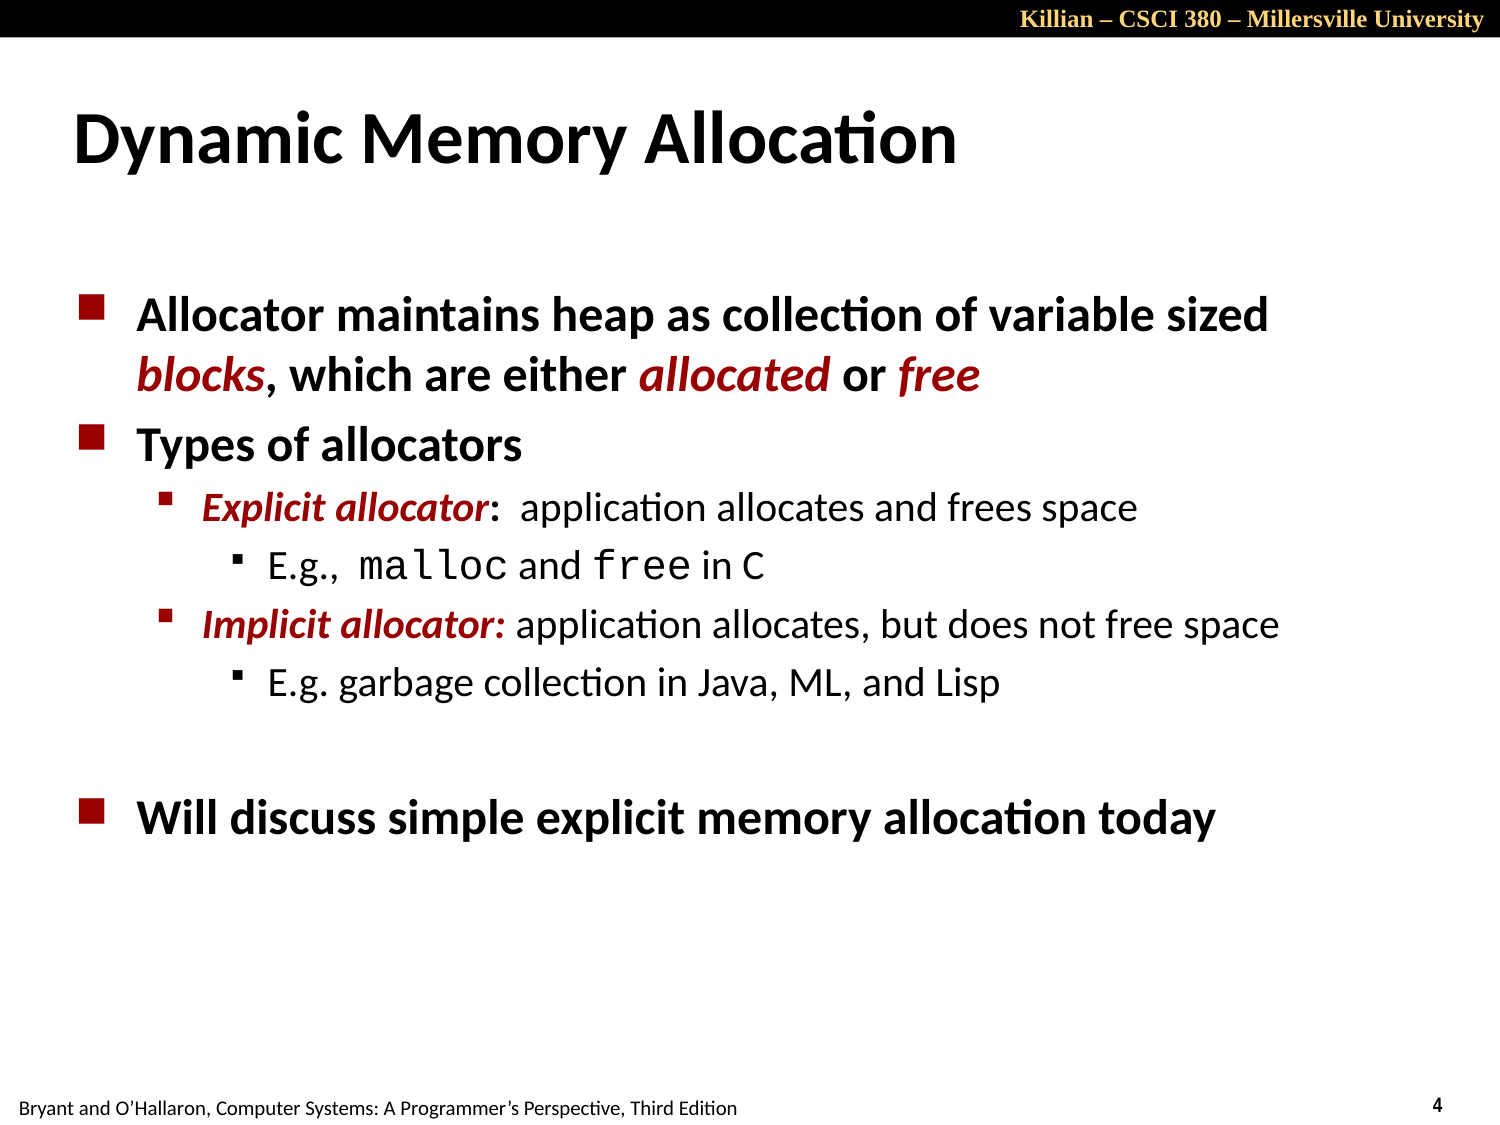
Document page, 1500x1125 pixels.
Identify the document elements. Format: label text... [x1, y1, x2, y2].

title Dynamic Memory Allocation [58, 71, 1305, 197]
list Allocator maintains heap as collection of variable sized blocks, which are either allocated or free Types of allocators Explicit allocator: application allocates and frees space E.g., malloc and free in C Implicit allocator: application allocates, but does not free space E.g. garbage collection in Java, ML, and Lisp Will discuss simple explicit memory allocation today [64, 273, 1361, 988]
